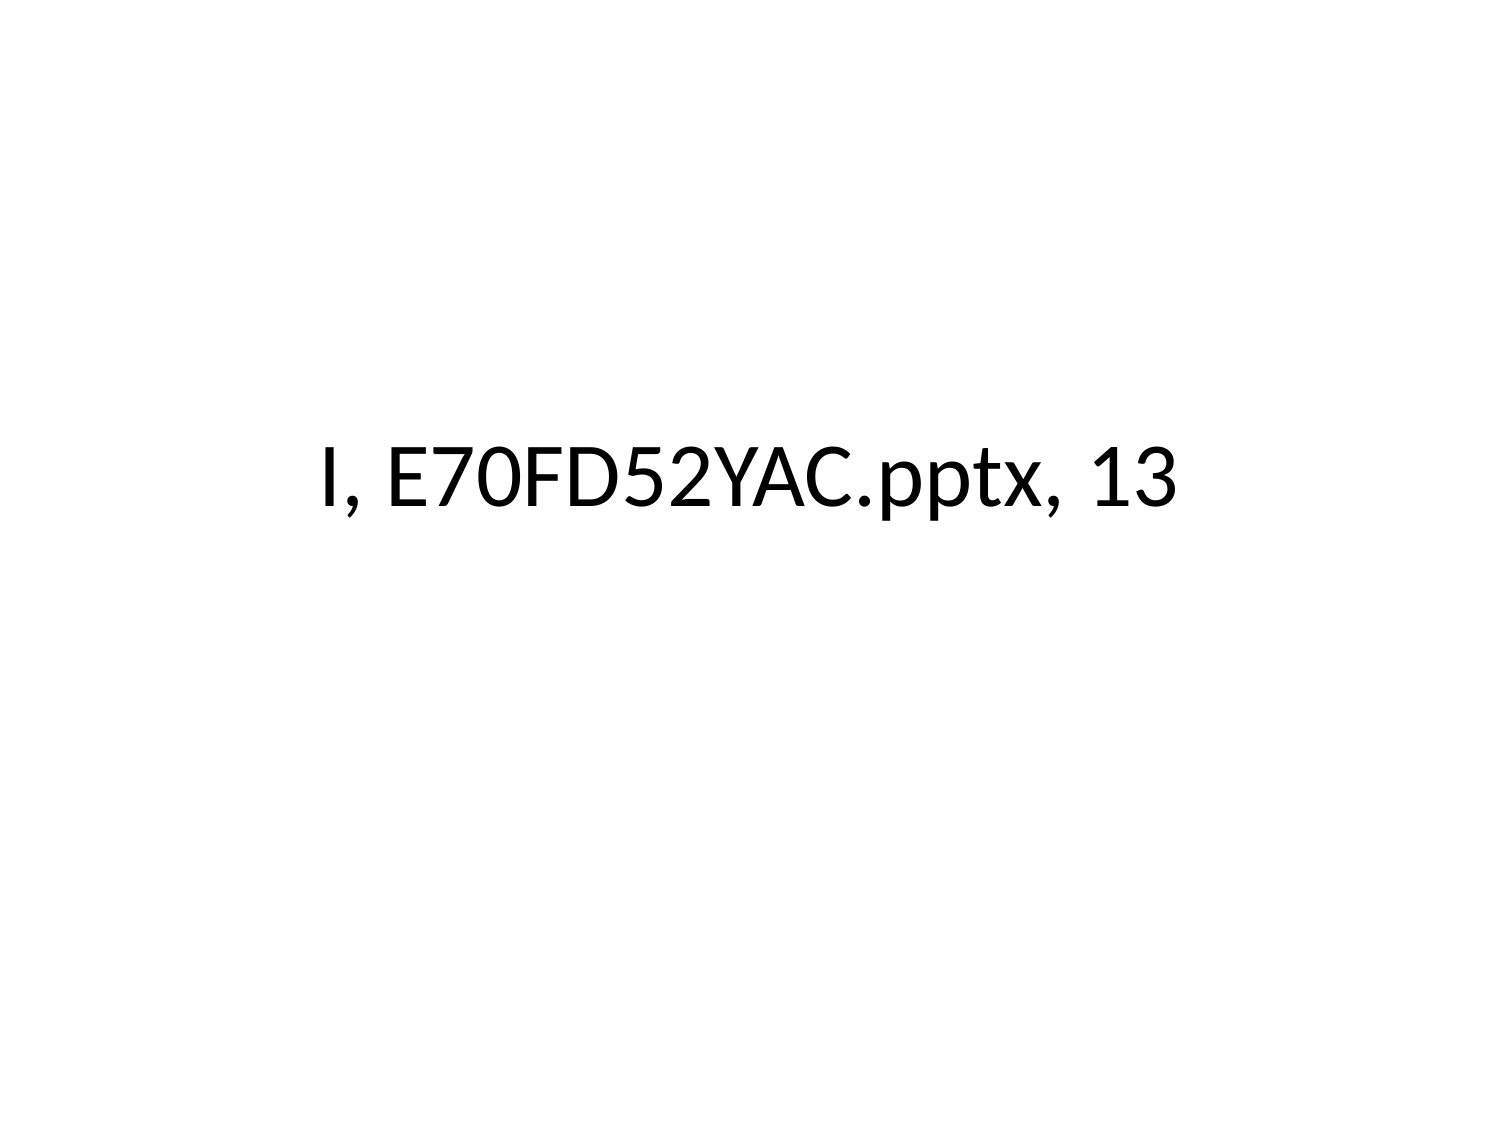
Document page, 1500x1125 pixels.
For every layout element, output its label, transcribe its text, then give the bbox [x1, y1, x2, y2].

title I, E70FD52YAC.pptx, 13 [112, 349, 1388, 591]
